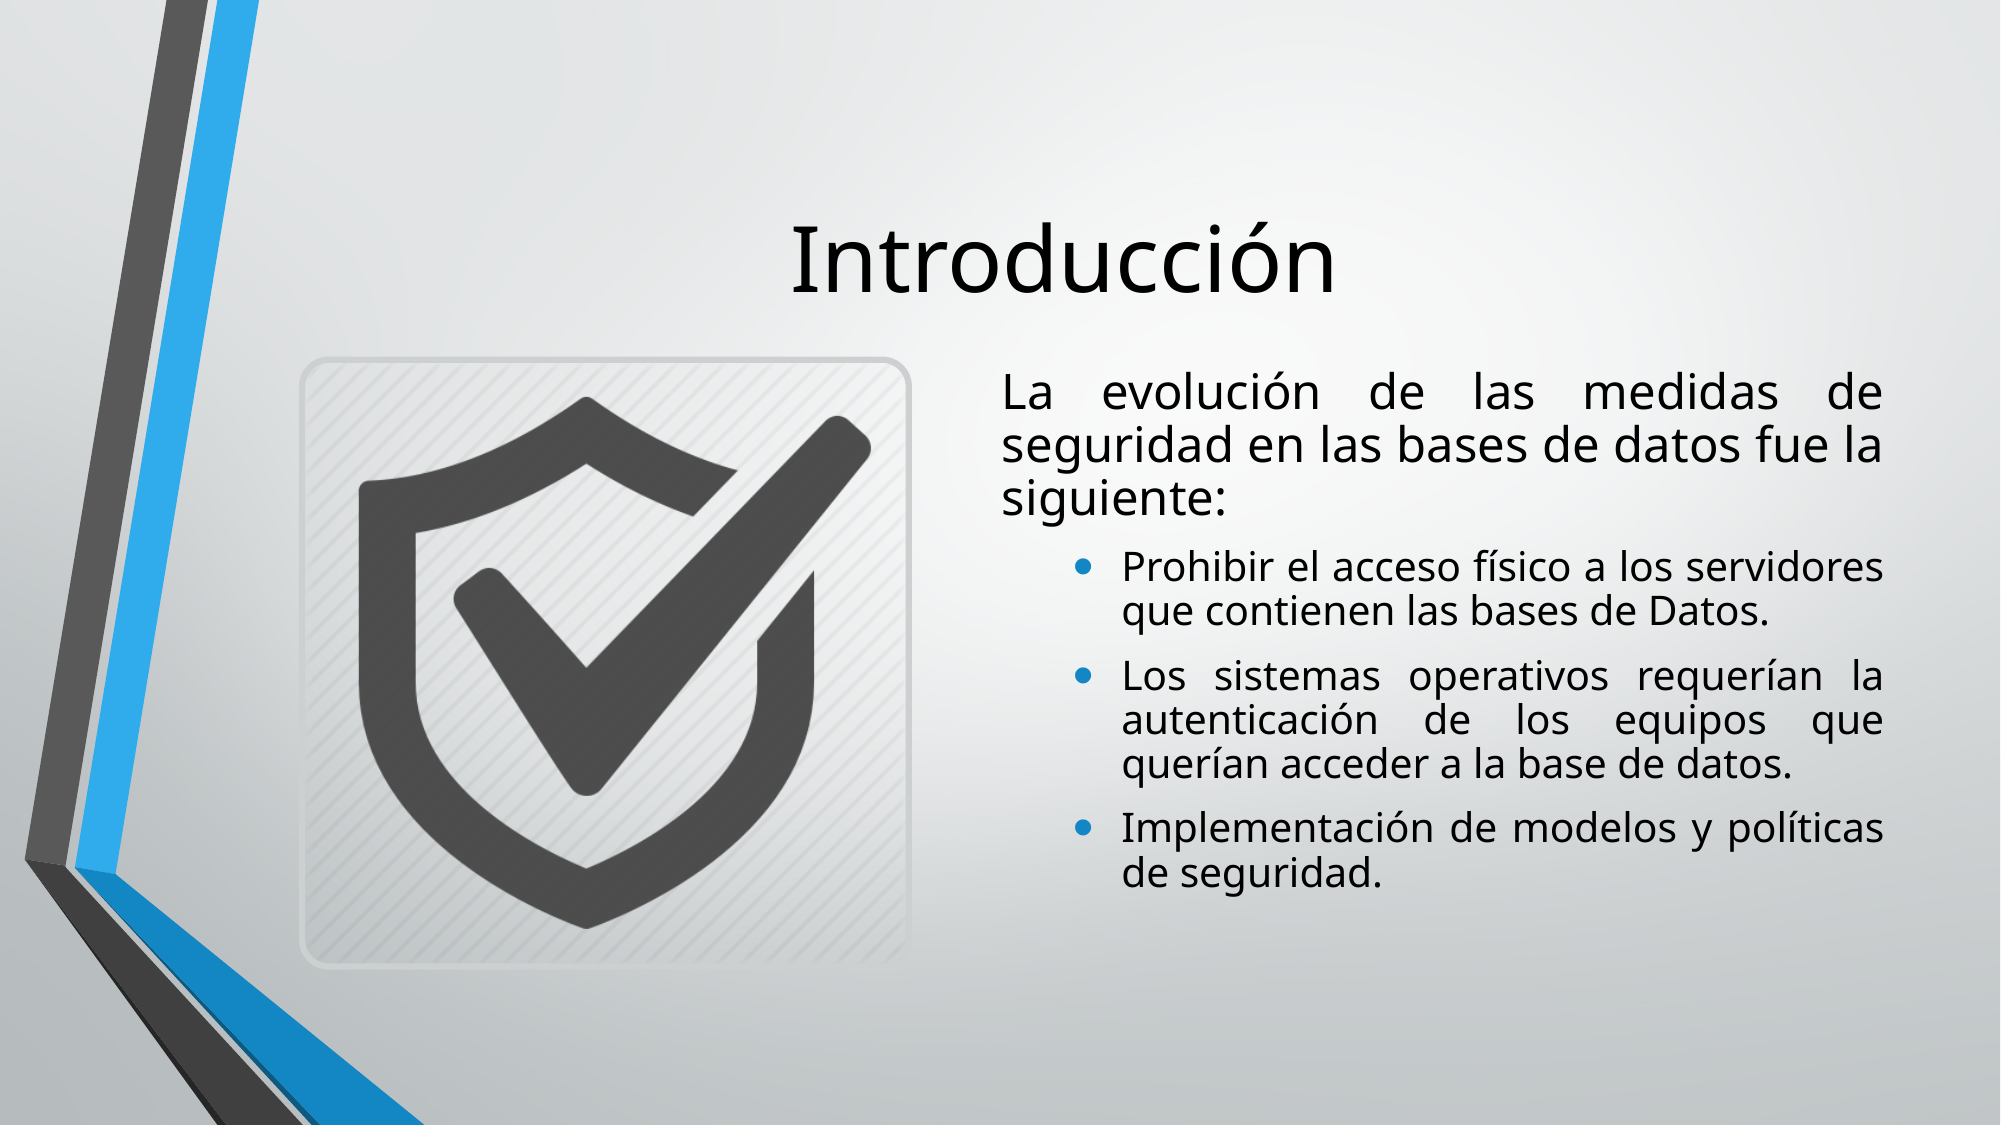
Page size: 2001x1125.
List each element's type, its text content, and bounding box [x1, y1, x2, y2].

title Introducción [243, 112, 1887, 400]
picture [301, 359, 910, 967]
list La evolución de las medidas de seguridad en las bases de datos fue la siguiente: Prohibir el acceso físico a los servidores que contienen las bases de Datos. Los sistemas operativos requerían la autenticación de los equipos que querían acceder a la base de datos. Implementación de modelos y políticas de seguridad. [986, 359, 1901, 950]
